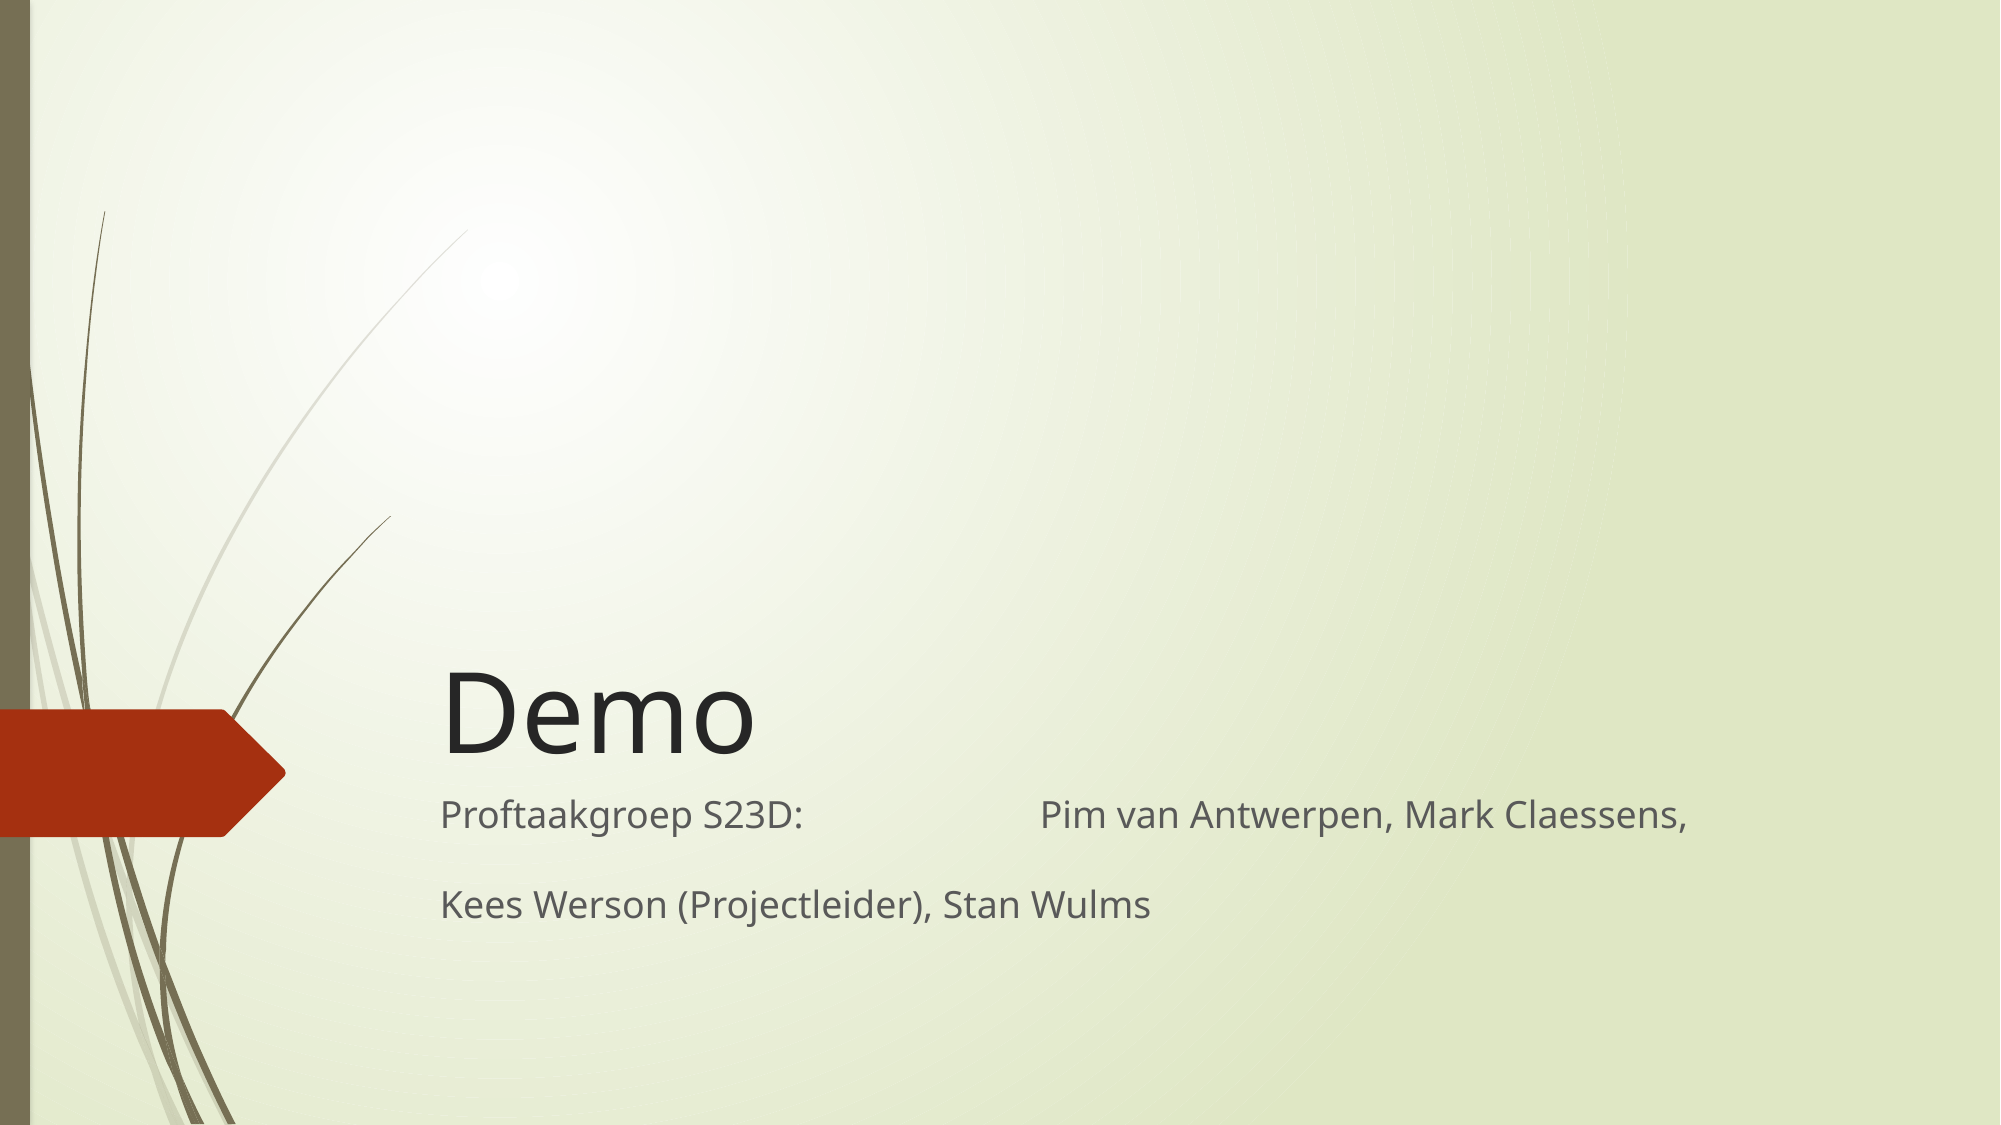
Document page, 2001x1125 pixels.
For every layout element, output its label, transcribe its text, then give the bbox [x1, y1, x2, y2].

subtitle Proftaakgroep S23D: Pim van Antwerpen, Mark Claessens, Kees Werson (Projectleider), Stan Wulms [424, 783, 1888, 969]
title Demo [424, 412, 1888, 783]
